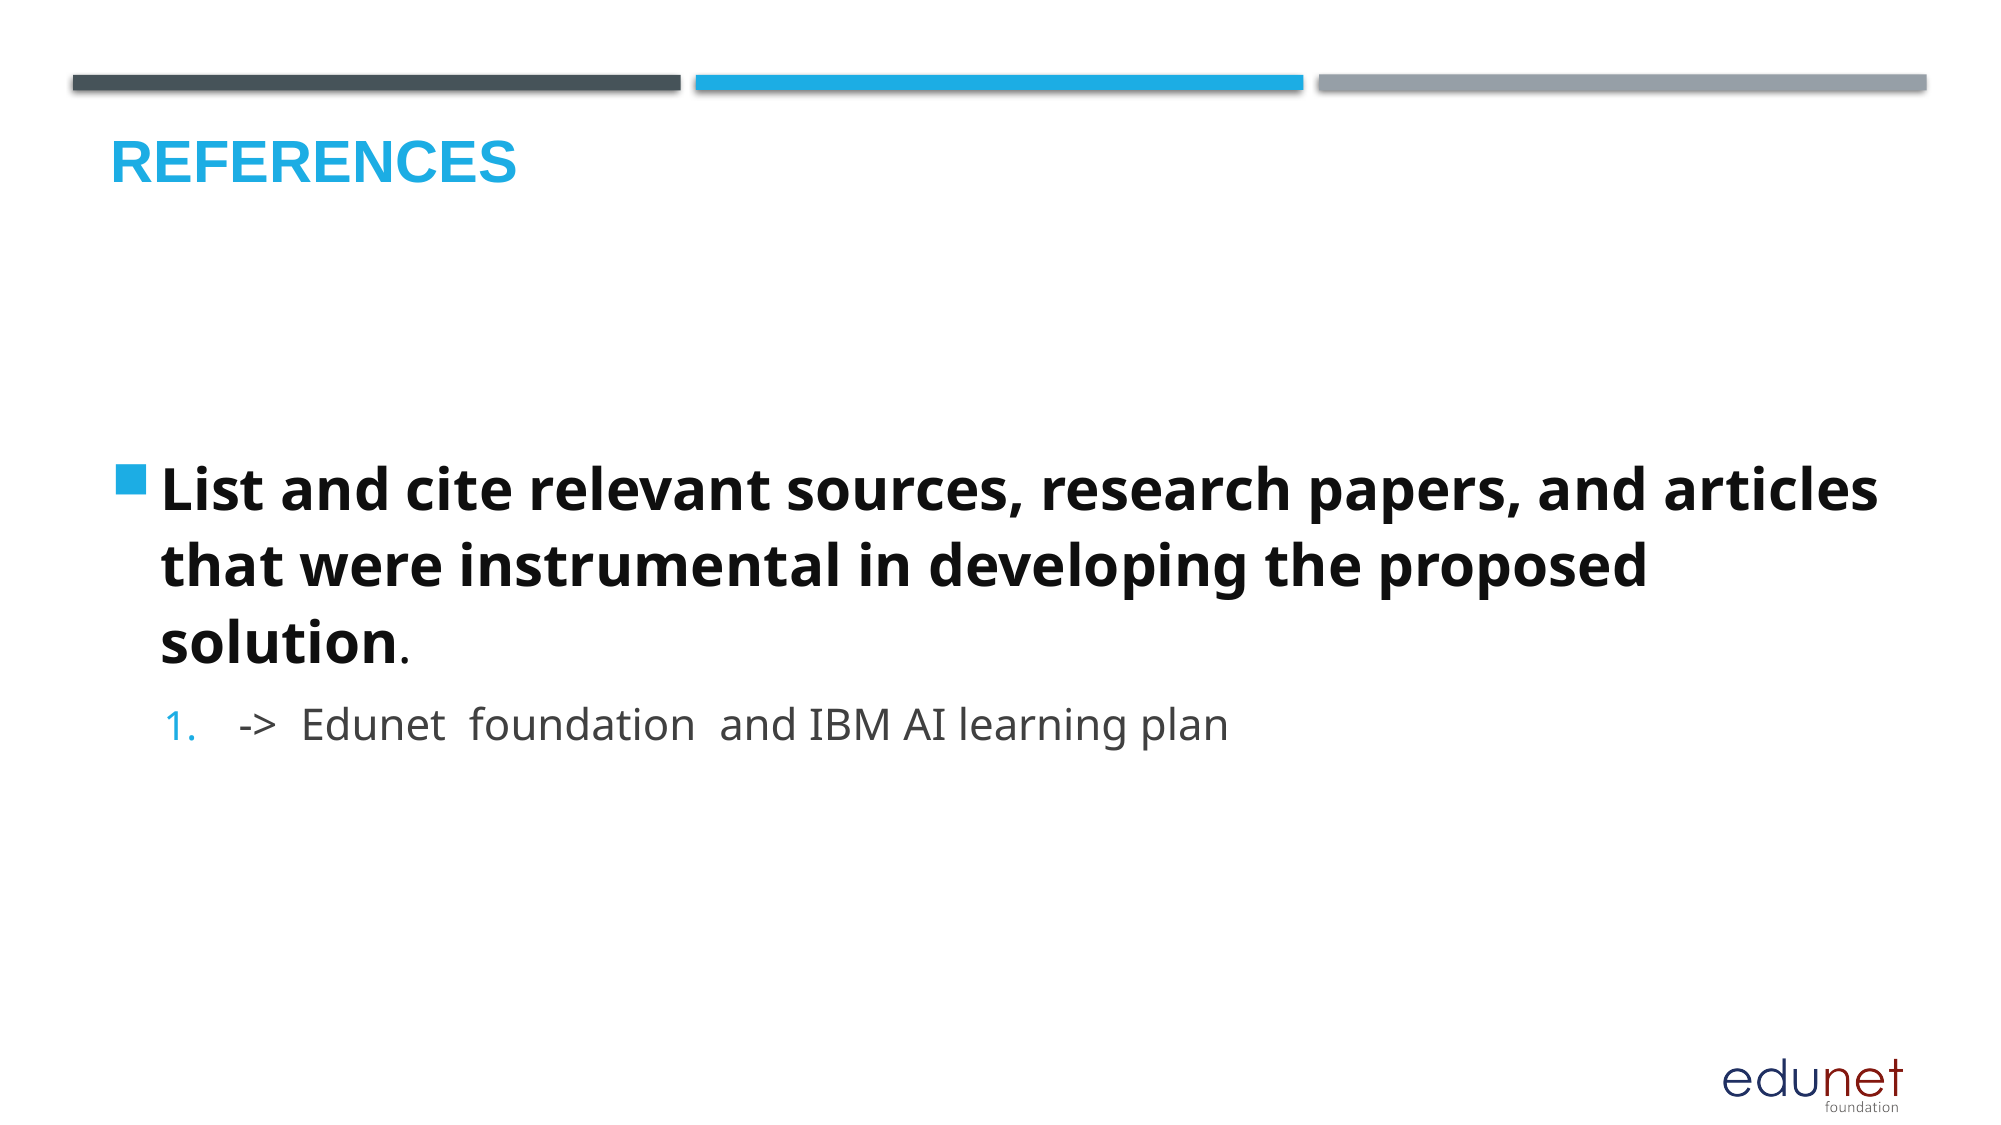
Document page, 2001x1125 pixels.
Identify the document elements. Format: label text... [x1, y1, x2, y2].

title References [95, 115, 1905, 203]
list List and cite relevant sources, research papers, and articles that were instrumental in developing the proposed solution. -> Edunet foundation and IBM AI learning plan [95, 213, 1905, 981]
picture [1719, 1056, 1905, 1116]
